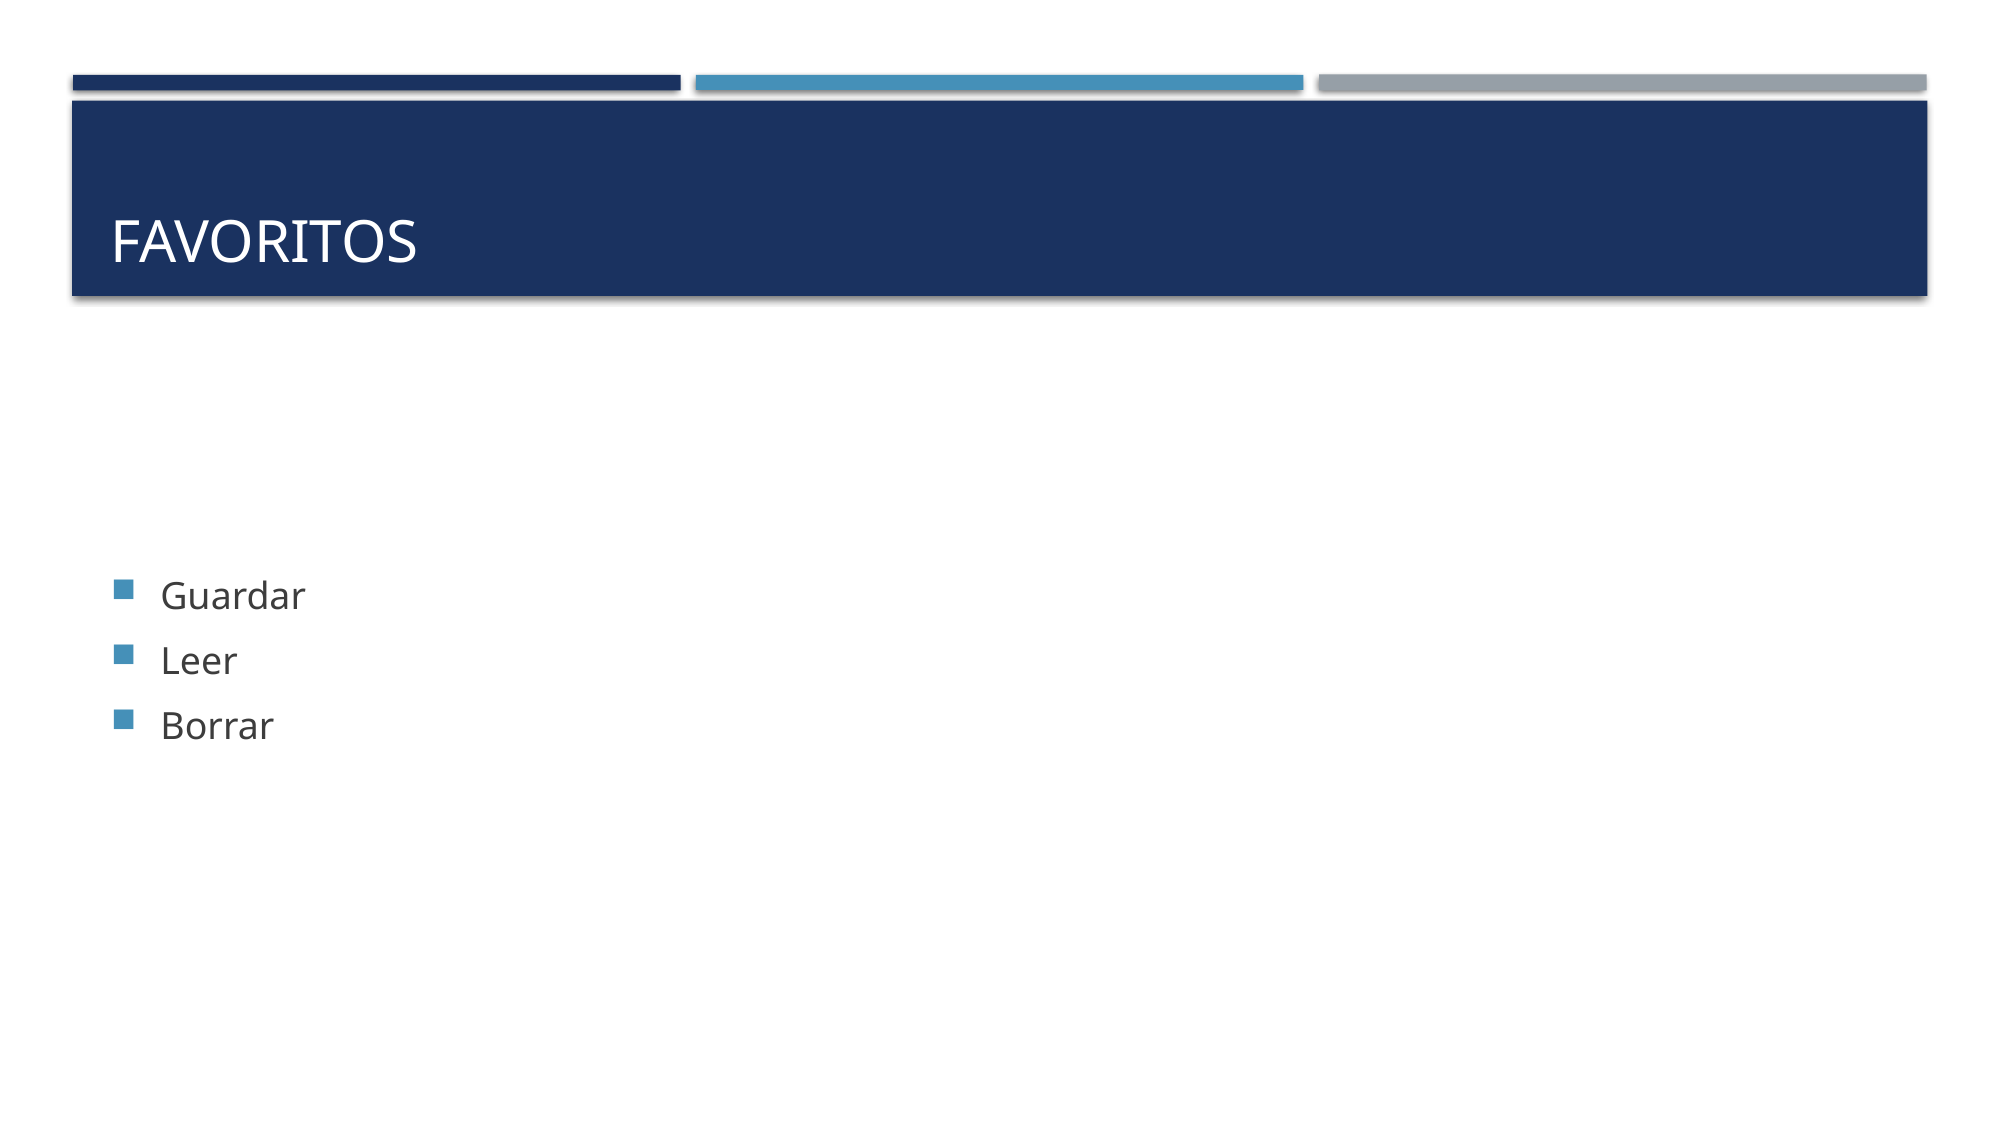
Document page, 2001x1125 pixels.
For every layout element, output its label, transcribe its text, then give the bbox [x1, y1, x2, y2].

title Favoritos [95, 115, 1905, 282]
list Guardar Leer Borrar [95, 357, 1905, 962]
